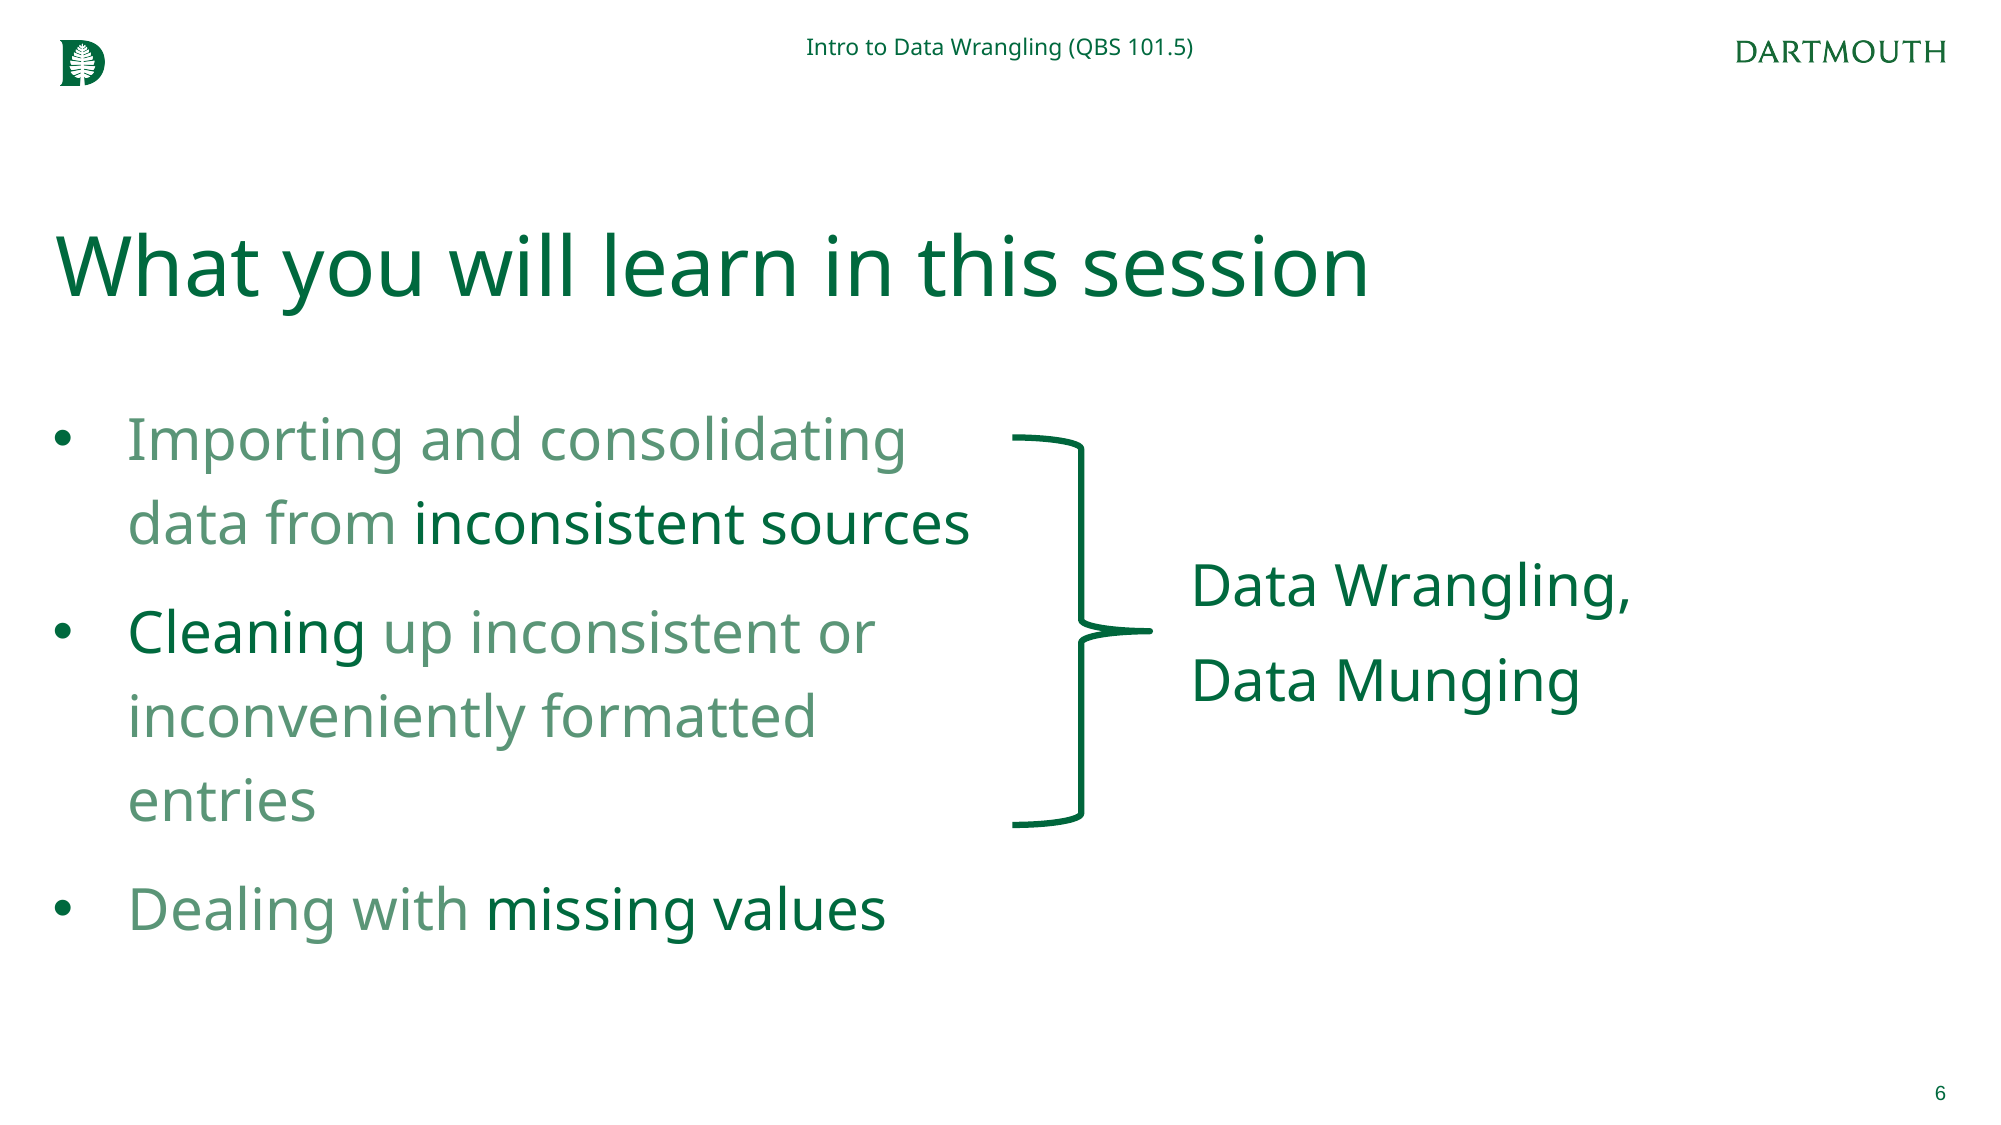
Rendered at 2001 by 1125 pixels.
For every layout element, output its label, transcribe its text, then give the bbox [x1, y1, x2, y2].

footer Intro to Data Wrangling (QBS 101.5) [390, 30, 1610, 66]
picture [1735, 39, 1947, 64]
list Importing and consolidating data from inconsistent sources Cleaning up inconsistent or inconveniently formatted entries Dealing with missing values [52, 388, 1000, 1066]
picture [60, 40, 105, 86]
title What you will learn in this session [55, 228, 1950, 380]
slide_number 6 [1860, 1074, 1947, 1111]
text_box Data Wrangling, Data Munging [1190, 548, 2000, 714]
text_box [1012, 436, 1151, 826]
